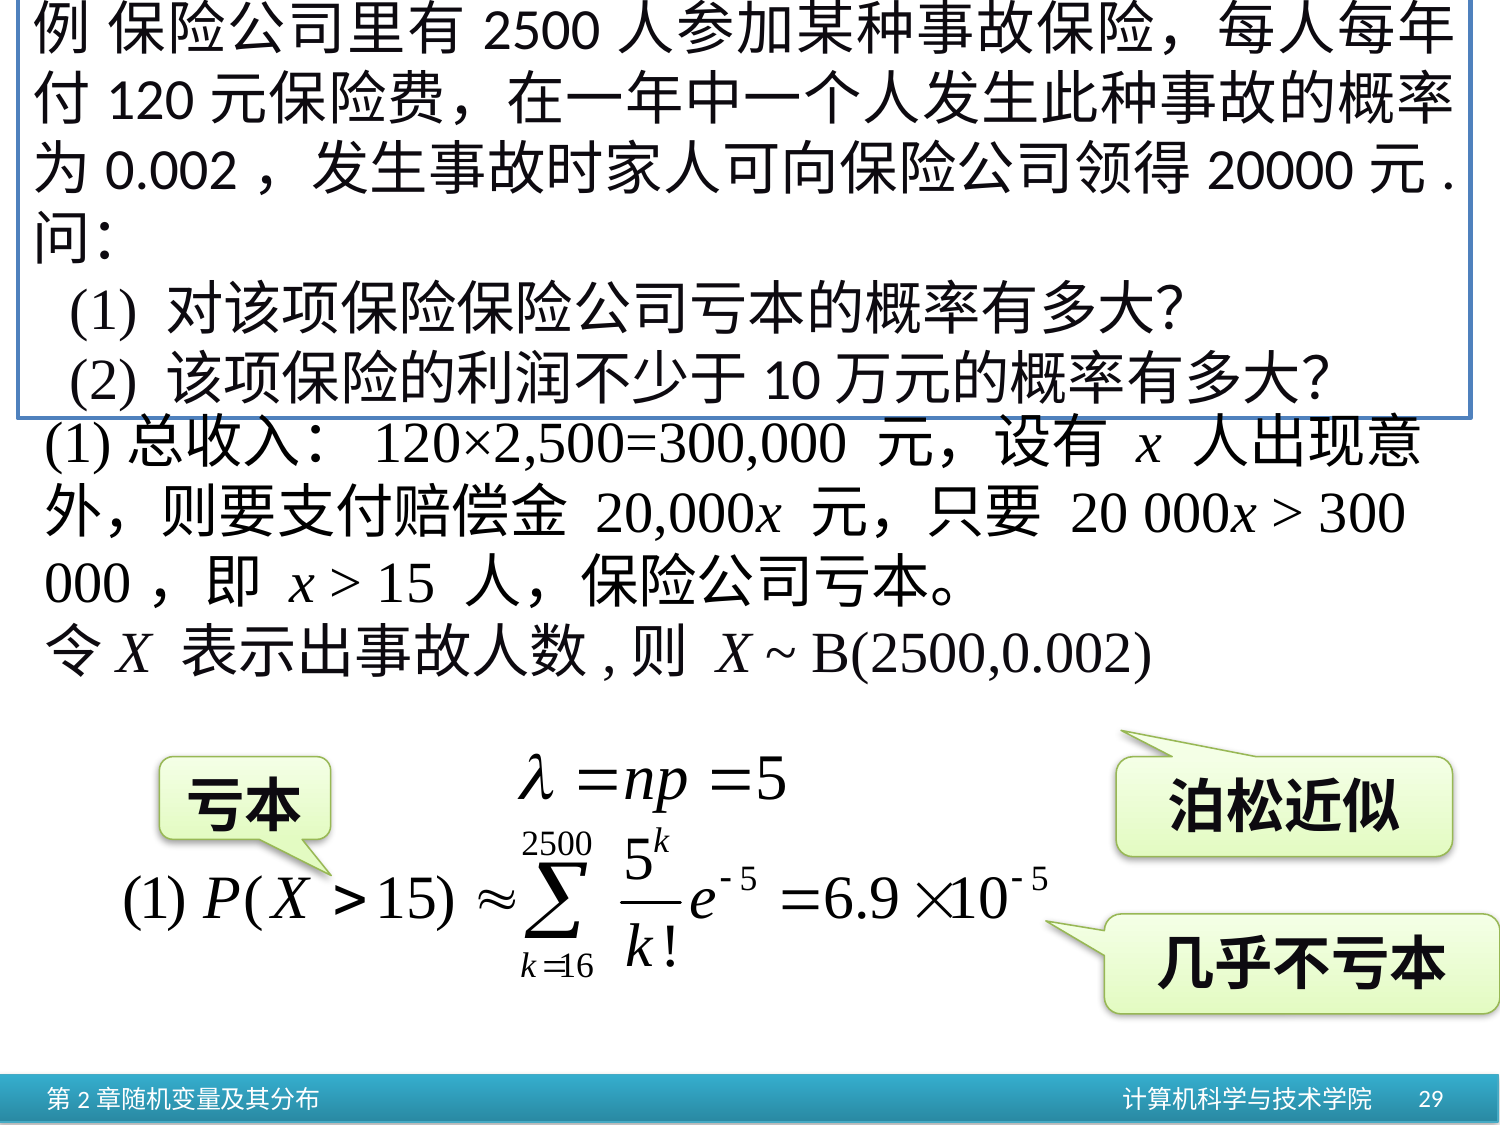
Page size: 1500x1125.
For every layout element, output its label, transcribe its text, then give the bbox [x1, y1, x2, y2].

text_box (1)总收入：120×2,500=300,000 元，设有 x 人出现意外，则要支付赔偿金 20,000x 元，只要 20 000x > 300 000，即 x > 15 人，保险公司亏本。 令X 表示出事故人数,则 X ~ B(2500,0.002) [29, 397, 1459, 692]
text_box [114, 809, 1067, 991]
text_box 泊松近似 [1115, 729, 1454, 858]
text_box 几乎不亏本 [1071, 913, 1500, 1015]
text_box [508, 739, 796, 808]
text_box 亏本 [158, 755, 332, 808]
text_box 例 保险公司里有2500人参加某种事故保险，每人每年付120元保险费，在一年中一个人发生此种事故的概率为0.002，发生事故时家人可向保险公司领得20000元. 问： (1) 对该项保险保险公司亏本的概率有多大？ (2) 该项保险的利润不少于10万元的概率有多大？ [16, 0, 1473, 420]
